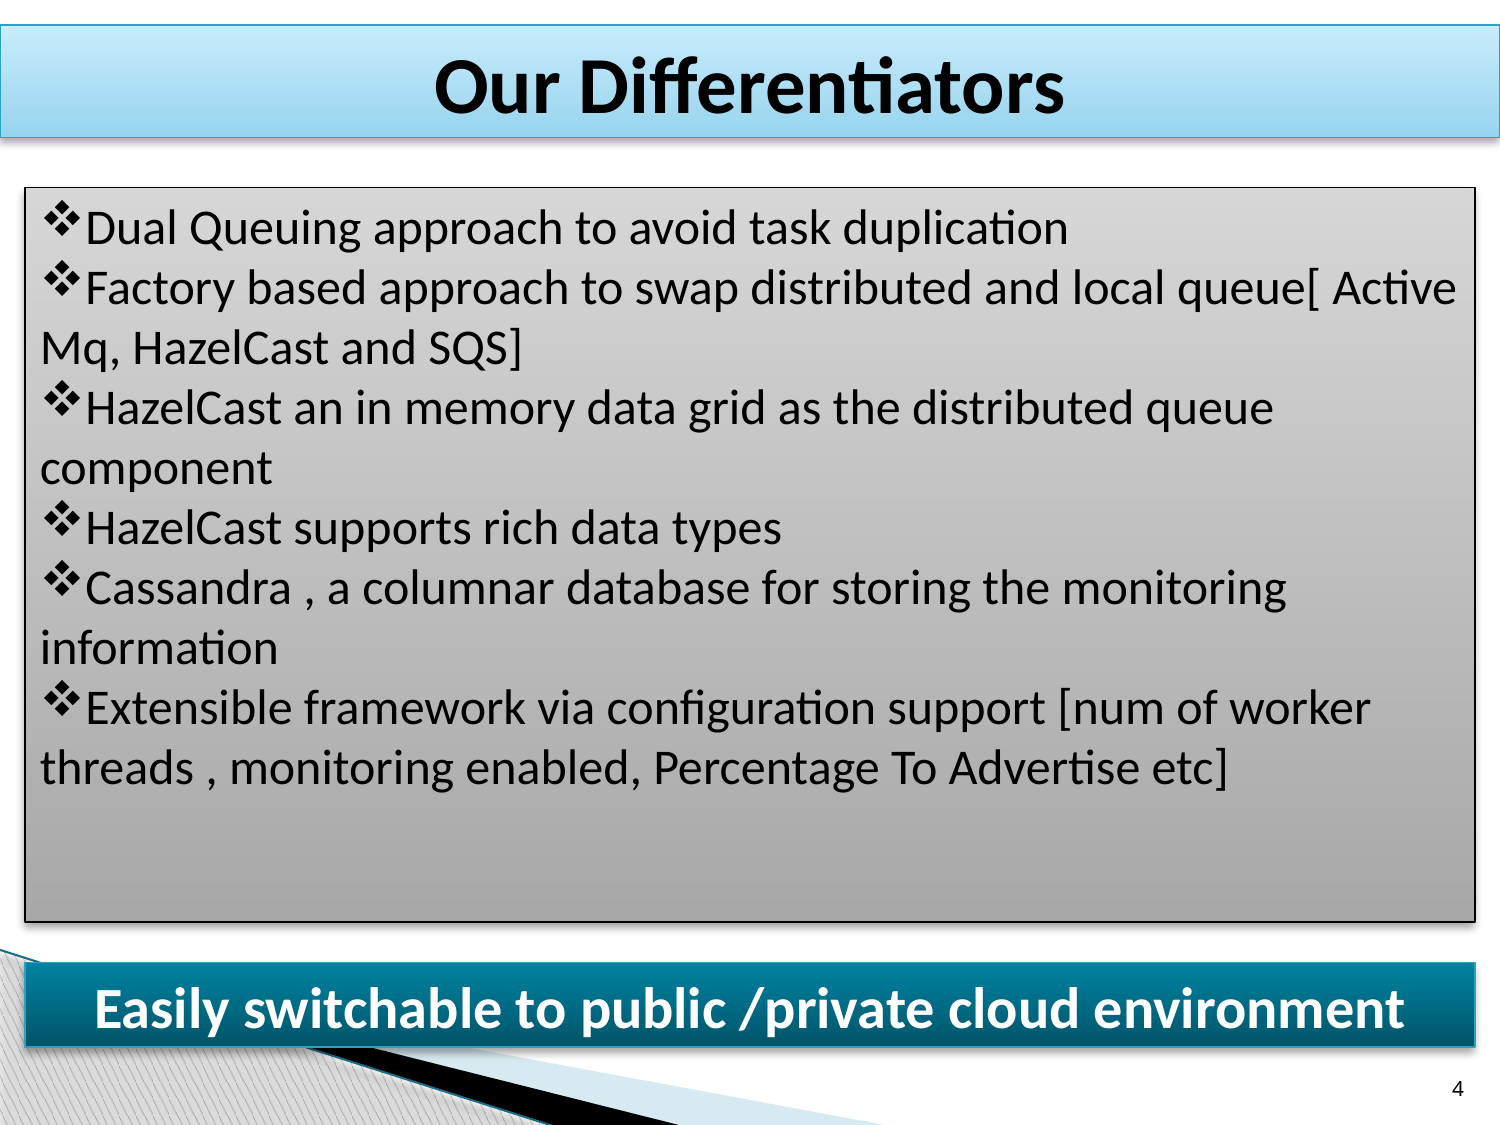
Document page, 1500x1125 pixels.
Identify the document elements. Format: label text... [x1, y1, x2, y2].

text_box Dual Queuing approach to avoid task duplication Factory based approach to swap distributed and local queue[ Active Mq, HazelCast and SQS] HazelCast an in memory data grid as the distributed queue component HazelCast supports rich data types Cassandra , a columnar database for storing the monitoring information Extensible framework via configuration support [num of worker threads , monitoring enabled, Percentage To Advertise etc] [24, 187, 1476, 923]
slide_number 4 [1418, 1054, 1479, 1112]
text_box Easily switchable to public /private cloud environment [24, 962, 1476, 1048]
title Our Differentiators [0, 24, 1500, 138]
